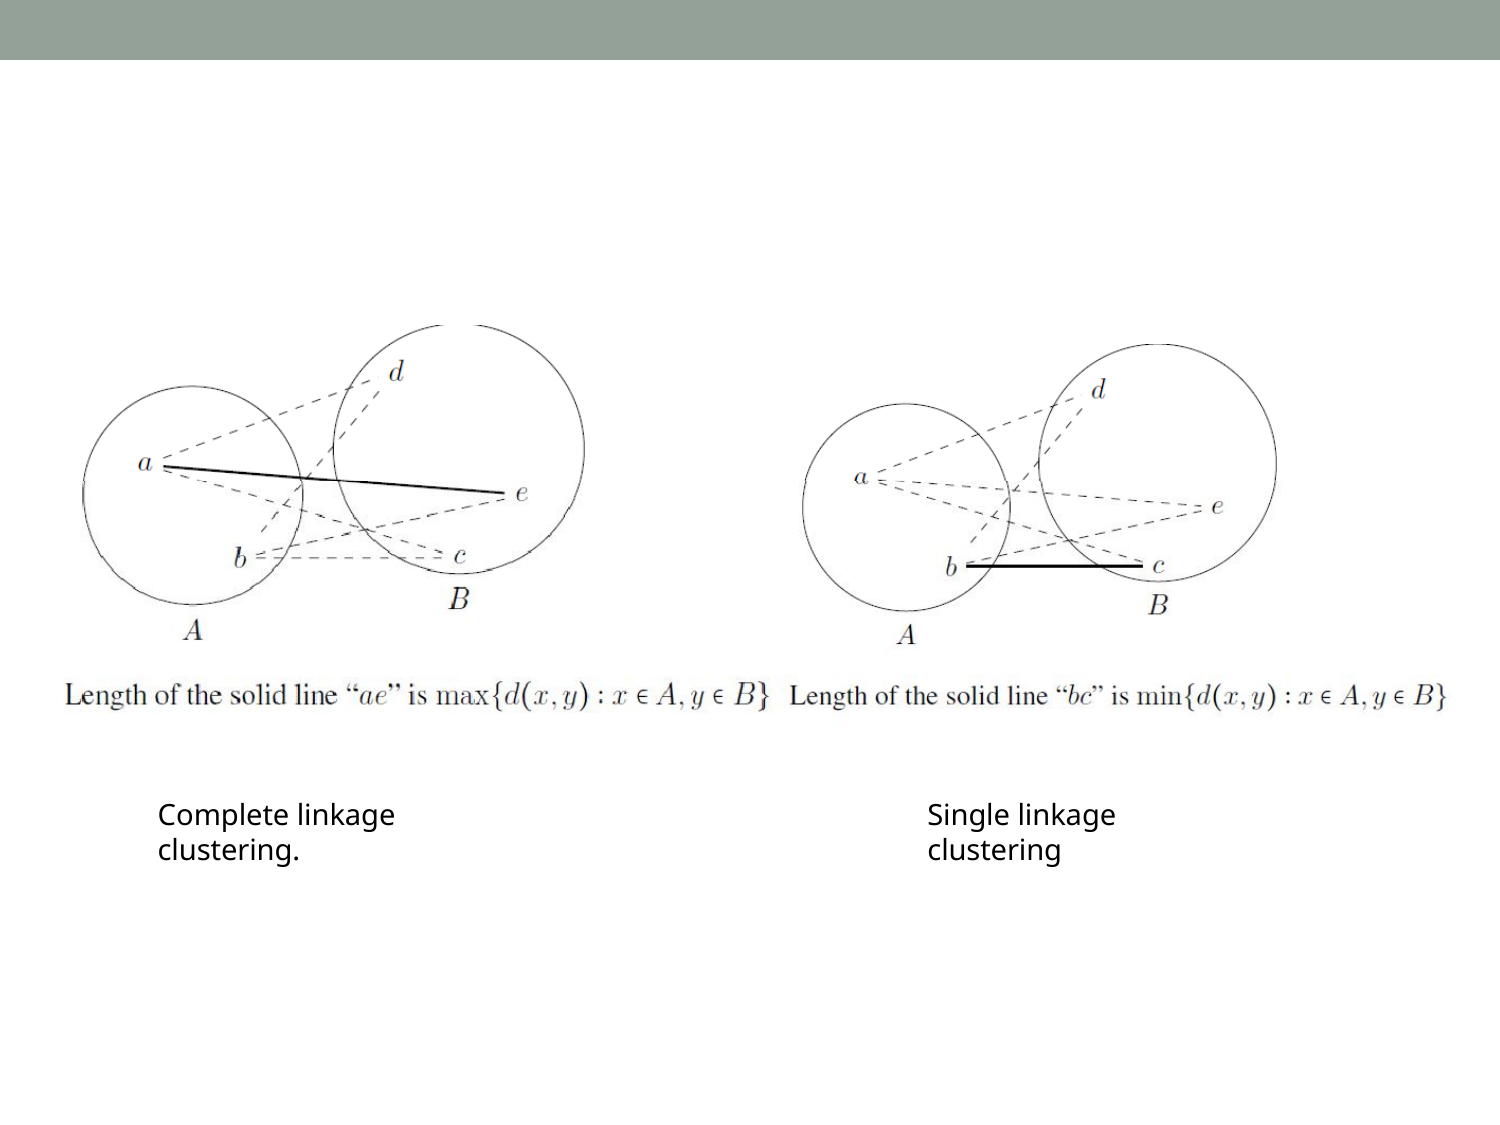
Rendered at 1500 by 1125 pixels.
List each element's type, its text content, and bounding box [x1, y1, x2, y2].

text_box Complete linkage clustering. [155, 794, 526, 867]
picture [83, 325, 585, 344]
text_box Single linkage clustering [925, 794, 1244, 867]
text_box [63, 344, 1468, 731]
